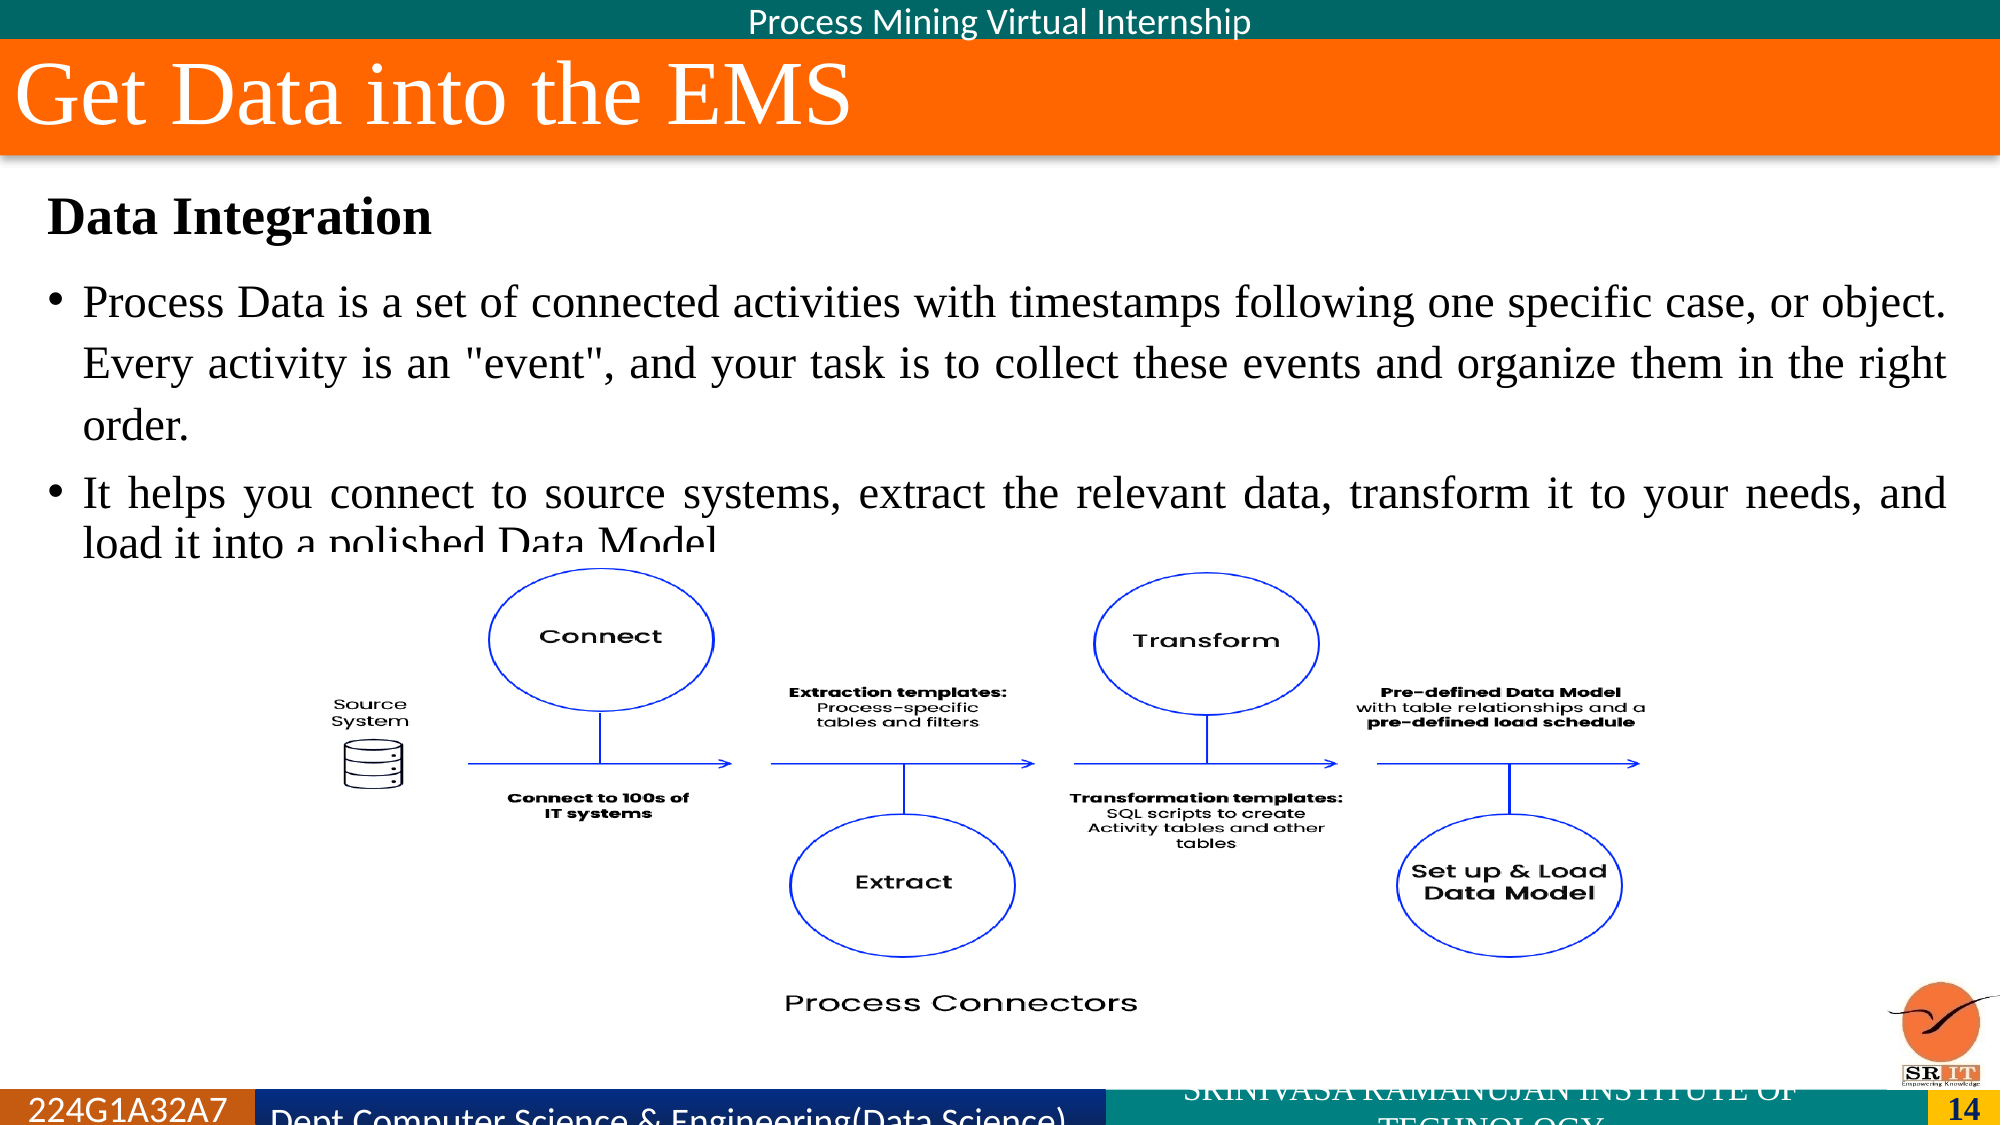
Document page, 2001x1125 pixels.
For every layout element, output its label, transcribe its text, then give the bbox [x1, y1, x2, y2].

title Get Data into the EMS [0, 39, 2000, 156]
text_box Process Mining Virtual Internship [0, 0, 2000, 39]
picture [1887, 977, 2000, 1090]
text_box Dept.Computer Science & Engineering(Data Science) [255, 1089, 1106, 1125]
picture [293, 552, 1705, 1023]
list Data Integration Process Data is a set of connected activities with timestamps following one specific case, or object. Every activity is an "event", and your task is to collect these events and organize them in the right order. It helps you connect to source systems, extract the relevant data, transform it to your needs, and load it into a polished Data Model. [32, 179, 1965, 1065]
text_box 224G1A32A7 [0, 1089, 255, 1125]
